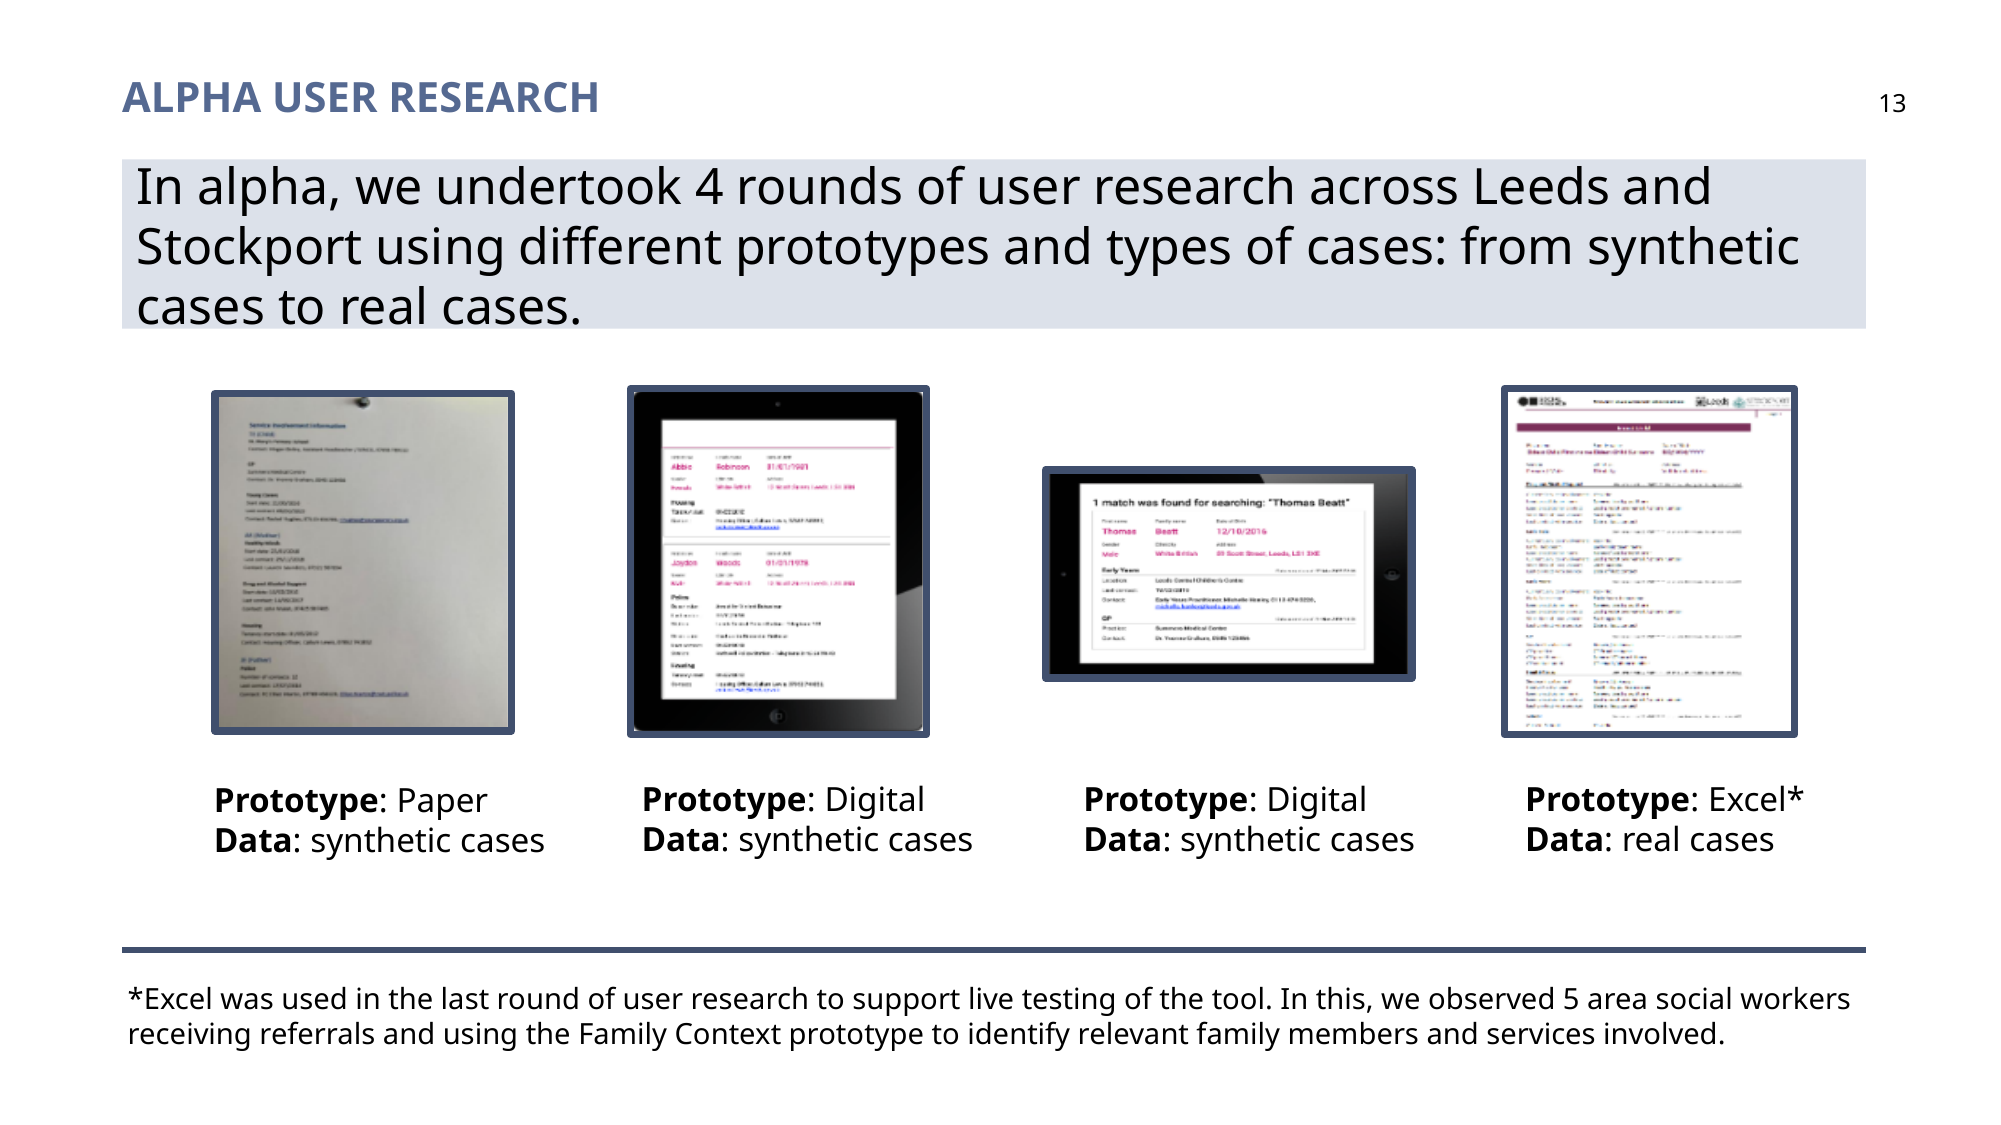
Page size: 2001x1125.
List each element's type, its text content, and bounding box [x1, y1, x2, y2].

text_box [213, 392, 1834, 861]
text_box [121, 949, 1897, 1052]
slide_number 13 [1850, 87, 1907, 148]
text_box Alpha user research [122, 70, 1719, 157]
text_box In alpha, we undertook 4 rounds of user research across Leeds and Stockport using different prototypes and types of cases: from synthetic cases to real cases. [120, 157, 1868, 331]
